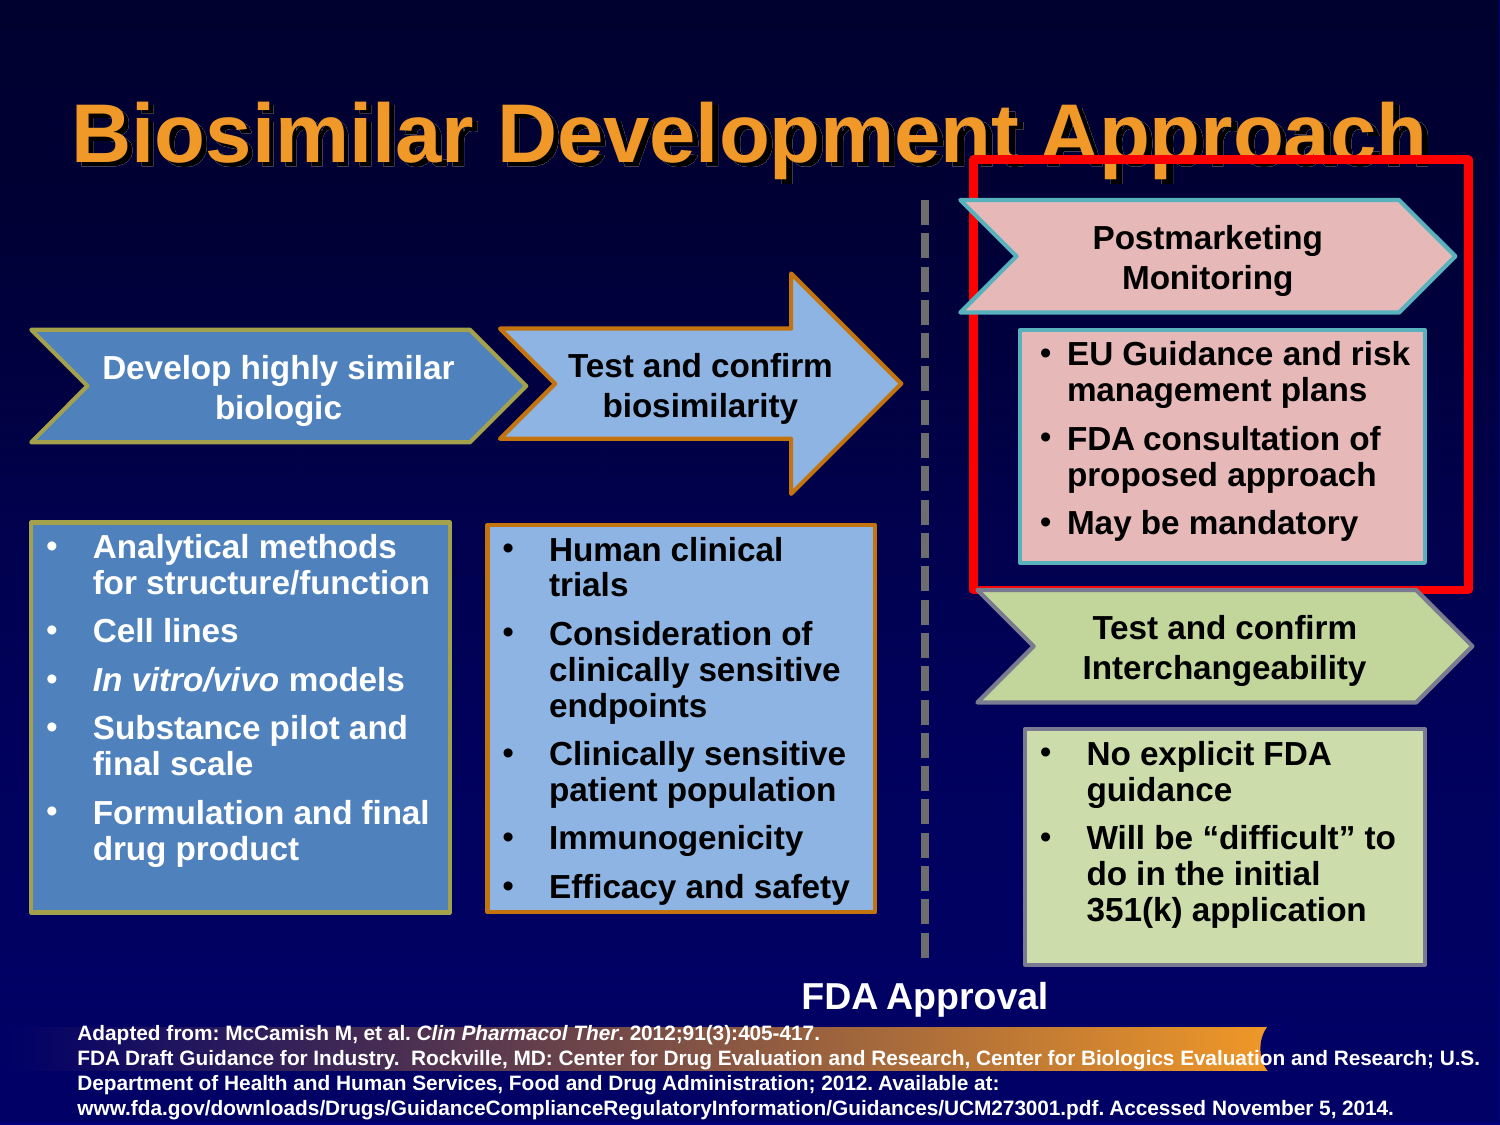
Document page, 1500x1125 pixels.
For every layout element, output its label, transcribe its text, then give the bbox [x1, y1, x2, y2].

text_box Analytical methods for structure/function Cell lines In vitro/vivo models Substance pilot and final scale Formulation and final drug product [29, 520, 452, 915]
text_box Human clinical trials Consideration of clinically sensitive endpoints Clinically sensitive patient population Immunogenicity Efficacy and safety [485, 523, 877, 914]
text_box Adapted from: McCamish M, et al. Clin Pharmacol Ther. 2012;91(3):405-417. FDA Draft Guidance for Industry. Rockville, MD: Center for Drug Evaluation and Research, Center for Biologics Evaluation and Research; U.S. Department of Health and Human Services, Food and Drug Administration; 2012. Available at: www.fda.gov/downloads/Drugs/GuidanceComplianceRegulatoryInformation/Guidances/UCM273001.pdf. Accessed November 5, 2014. [62, 1012, 1500, 1088]
text_box Test and confirm biosimilarity [498, 271, 904, 496]
text_box [971, 158, 1470, 592]
text_box FDA Approval [753, 964, 1097, 1012]
text_box No explicit FDA guidance Will be “difficult” to do in the initial 351(k) application [1023, 727, 1427, 967]
title Biosimilar Development Approach [0, 57, 1500, 213]
text_box Test and confirm Interchangeability [975, 587, 1475, 705]
text_box Postmarketing Monitoring [958, 197, 1458, 315]
text_box Develop highly similar biologic [29, 327, 529, 445]
text_box EU Guidance and risk management plans FDA consultation of proposed approach May be mandatory [1018, 328, 1427, 565]
